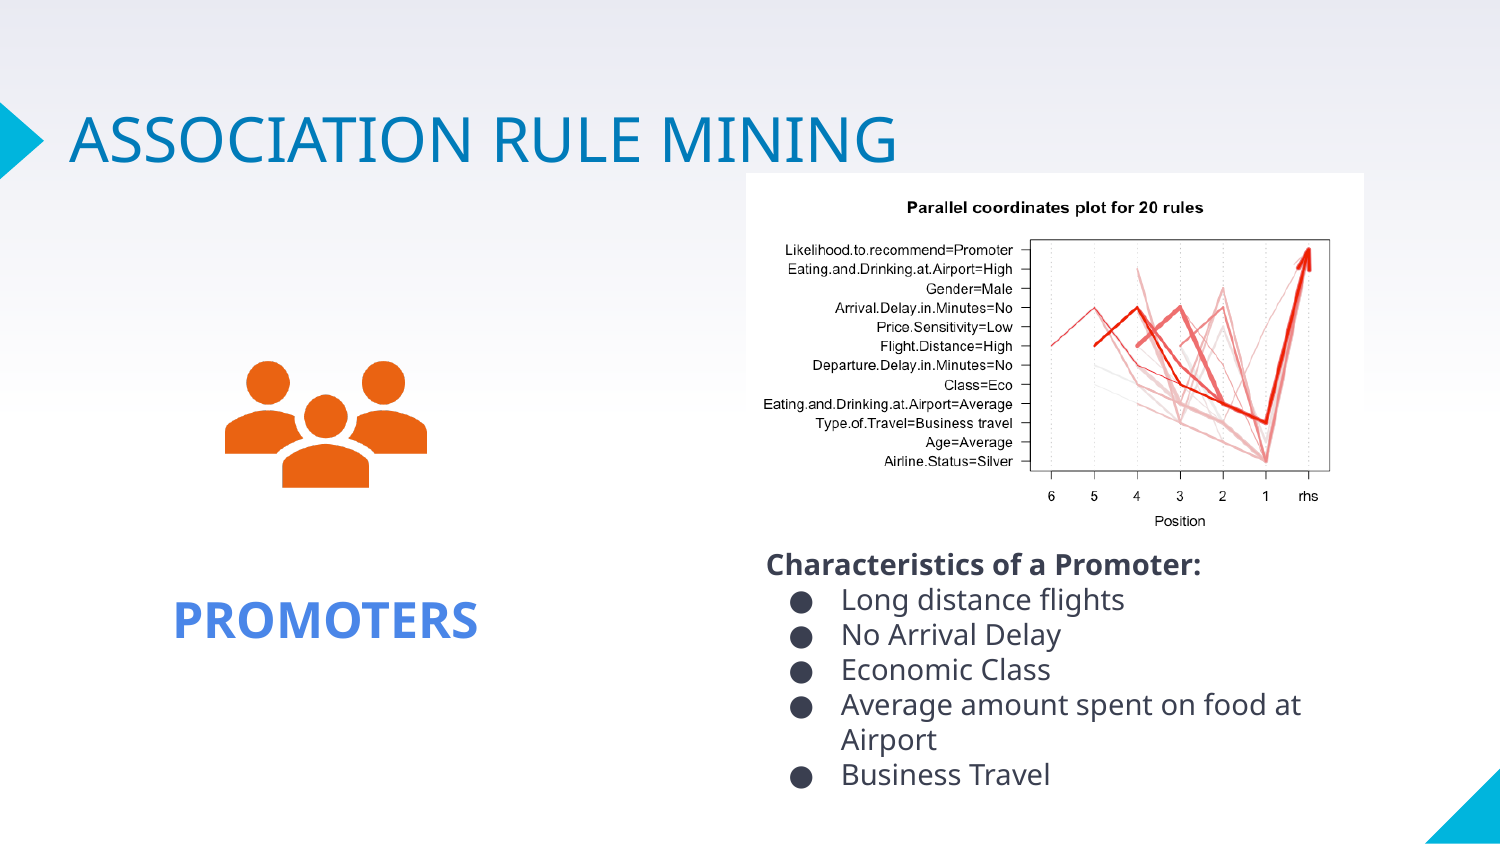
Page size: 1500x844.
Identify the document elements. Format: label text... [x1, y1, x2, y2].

title ASSOCIATION RULE MINING [69, 114, 995, 293]
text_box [69, 308, 582, 685]
text_box Characteristics of a Promoter: Long distance flights No Arrival Delay Economic Class Average amount spent on food at Airport Business Travel [754, 541, 1414, 757]
picture [745, 173, 1364, 538]
